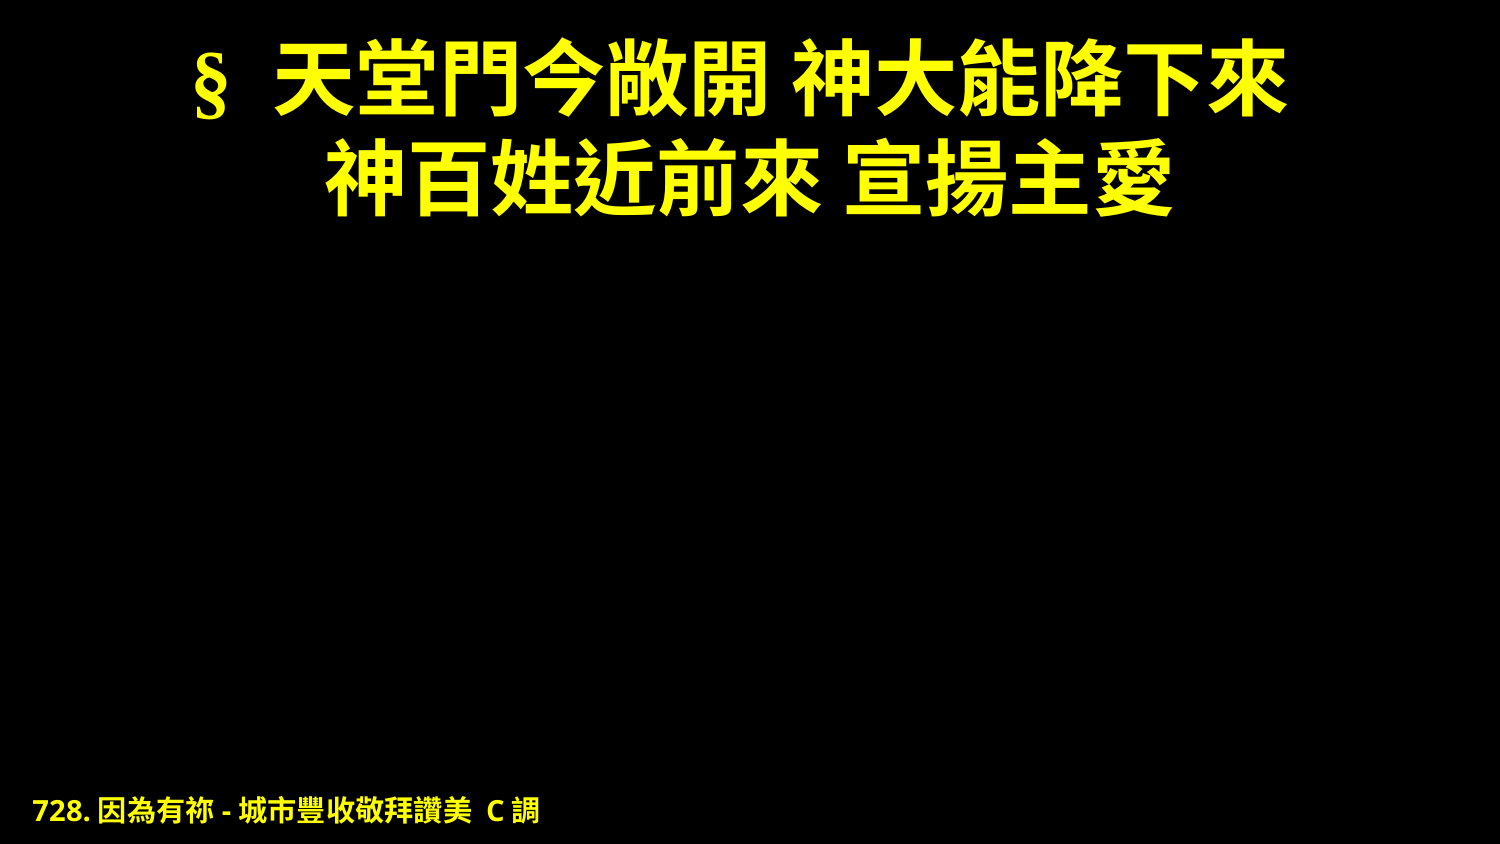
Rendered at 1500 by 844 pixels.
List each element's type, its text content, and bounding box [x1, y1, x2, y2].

text_box 728.因為有祢-城市豐收敬拜讚美 C調 [17, 784, 750, 835]
title § 天堂門今敞開 神大能降下來 神百姓近前來 宣揚主愛 [0, 55, 1500, 197]
